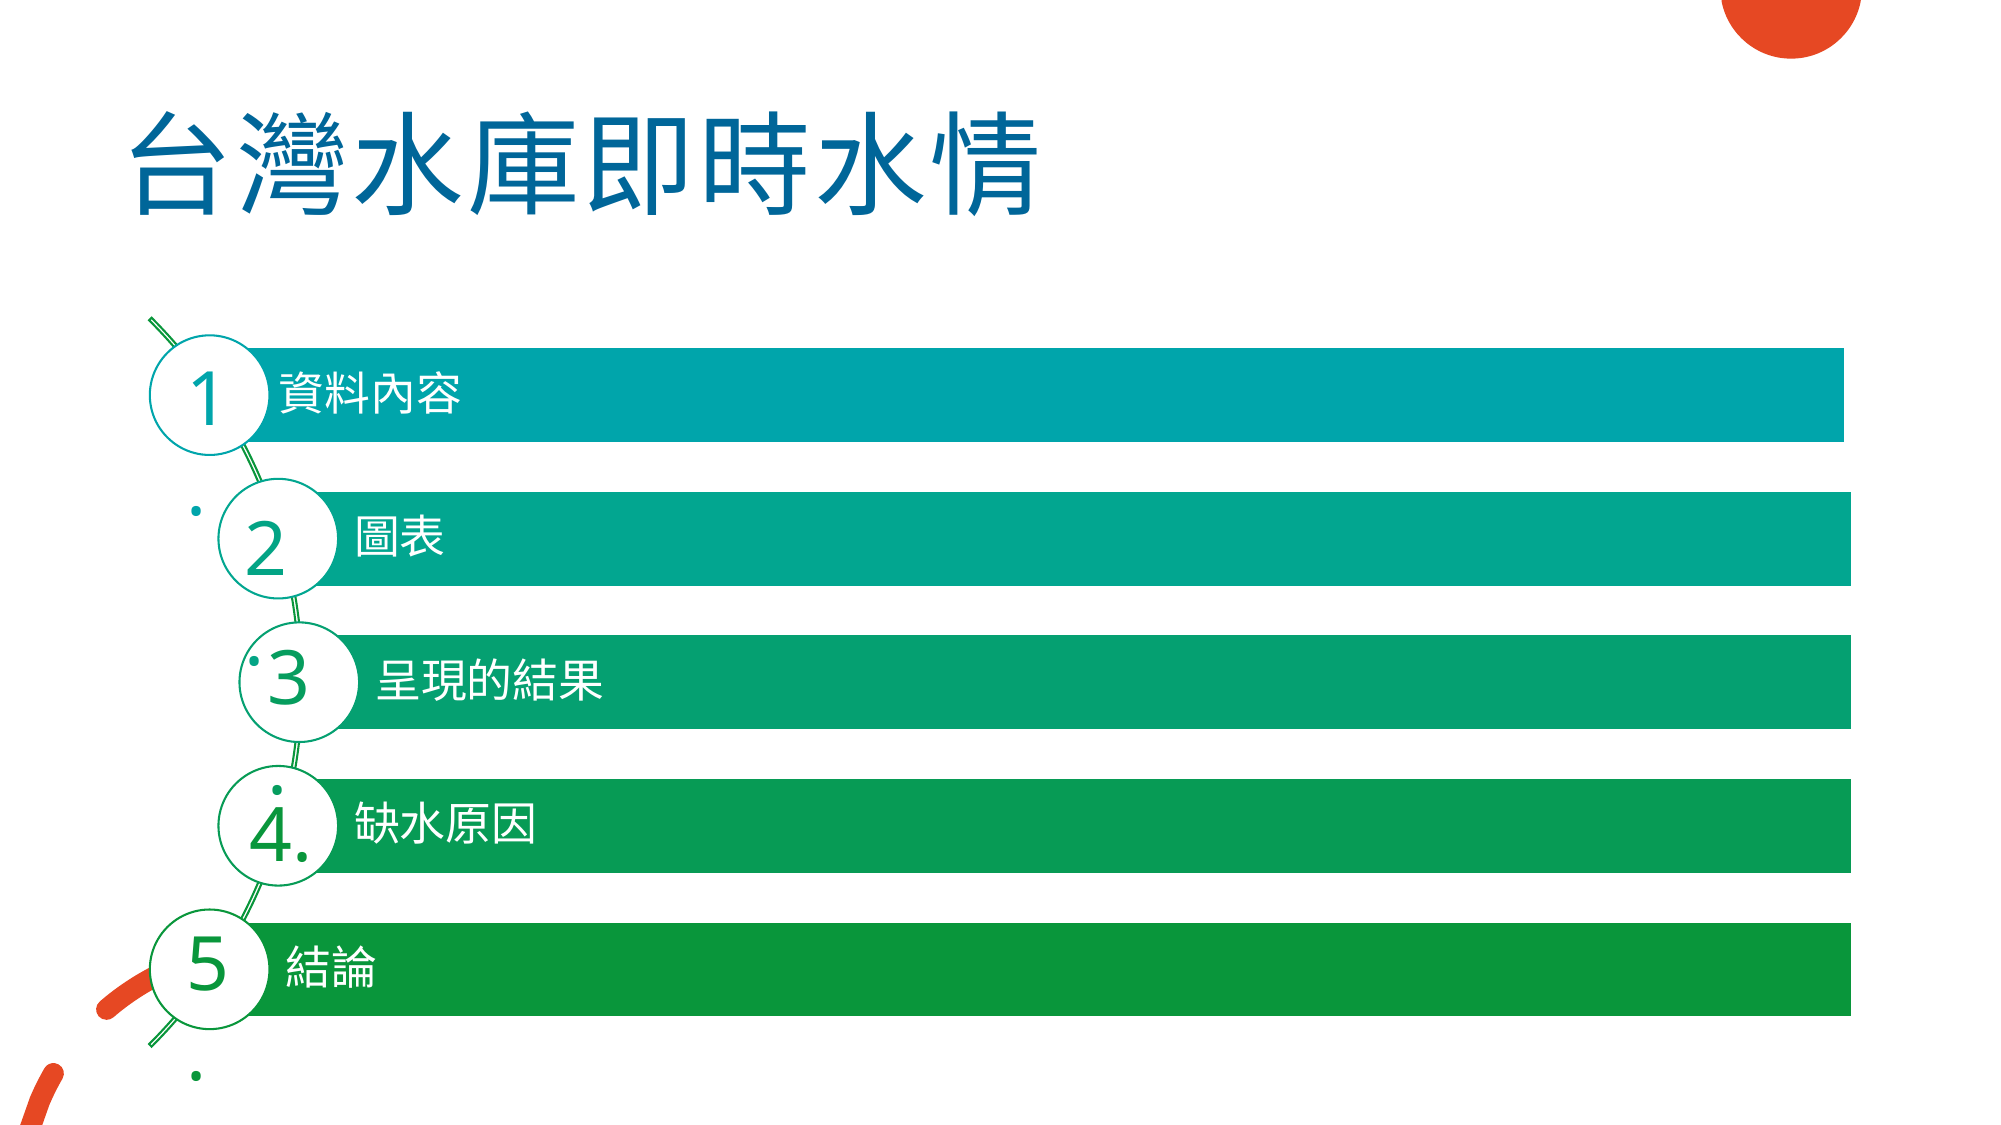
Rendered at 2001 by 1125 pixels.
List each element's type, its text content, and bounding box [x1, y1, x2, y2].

title 台灣水庫即時水情 [102, 59, 1863, 278]
text_box 5. [171, 1066, 258, 1104]
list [137, 299, 1863, 1066]
